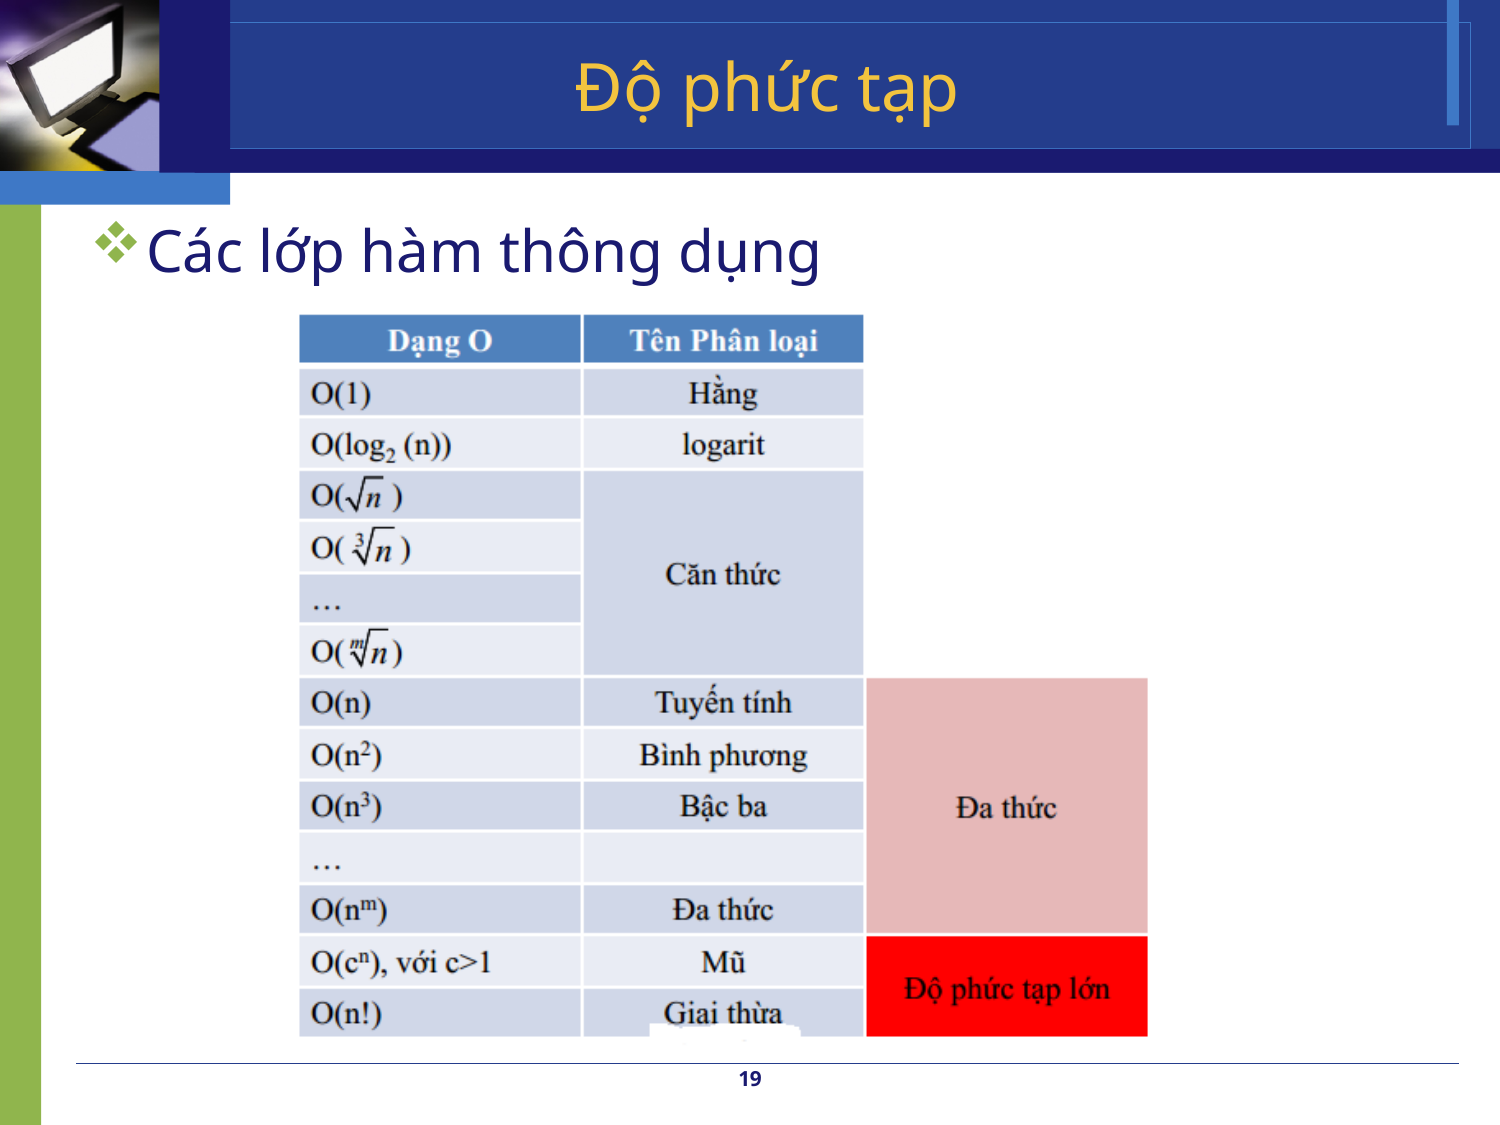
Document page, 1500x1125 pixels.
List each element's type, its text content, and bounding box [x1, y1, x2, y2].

title Độ phức tạp [122, 38, 1413, 131]
picture [0, 0, 159, 171]
picture [262, 302, 1195, 1051]
list Các lớp hàm thông dụng [74, 206, 1426, 1069]
slide_number 19 [574, 1058, 926, 1096]
